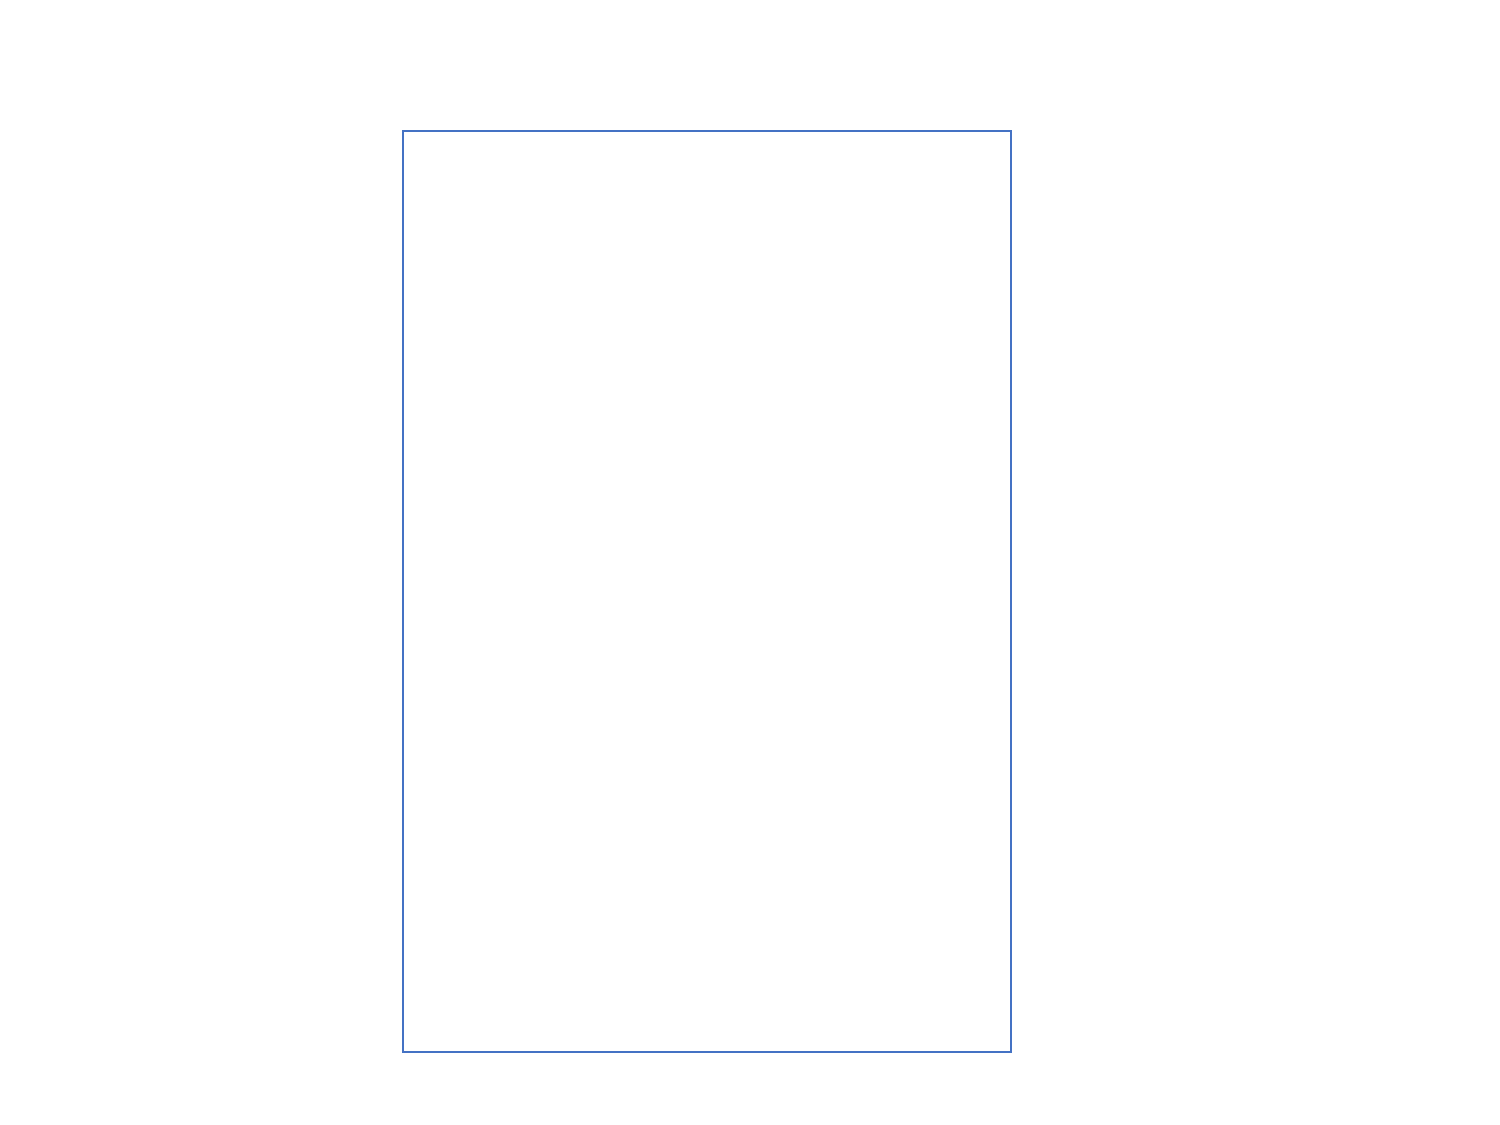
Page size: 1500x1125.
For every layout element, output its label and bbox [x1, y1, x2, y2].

text_box [402, 130, 1012, 1053]
